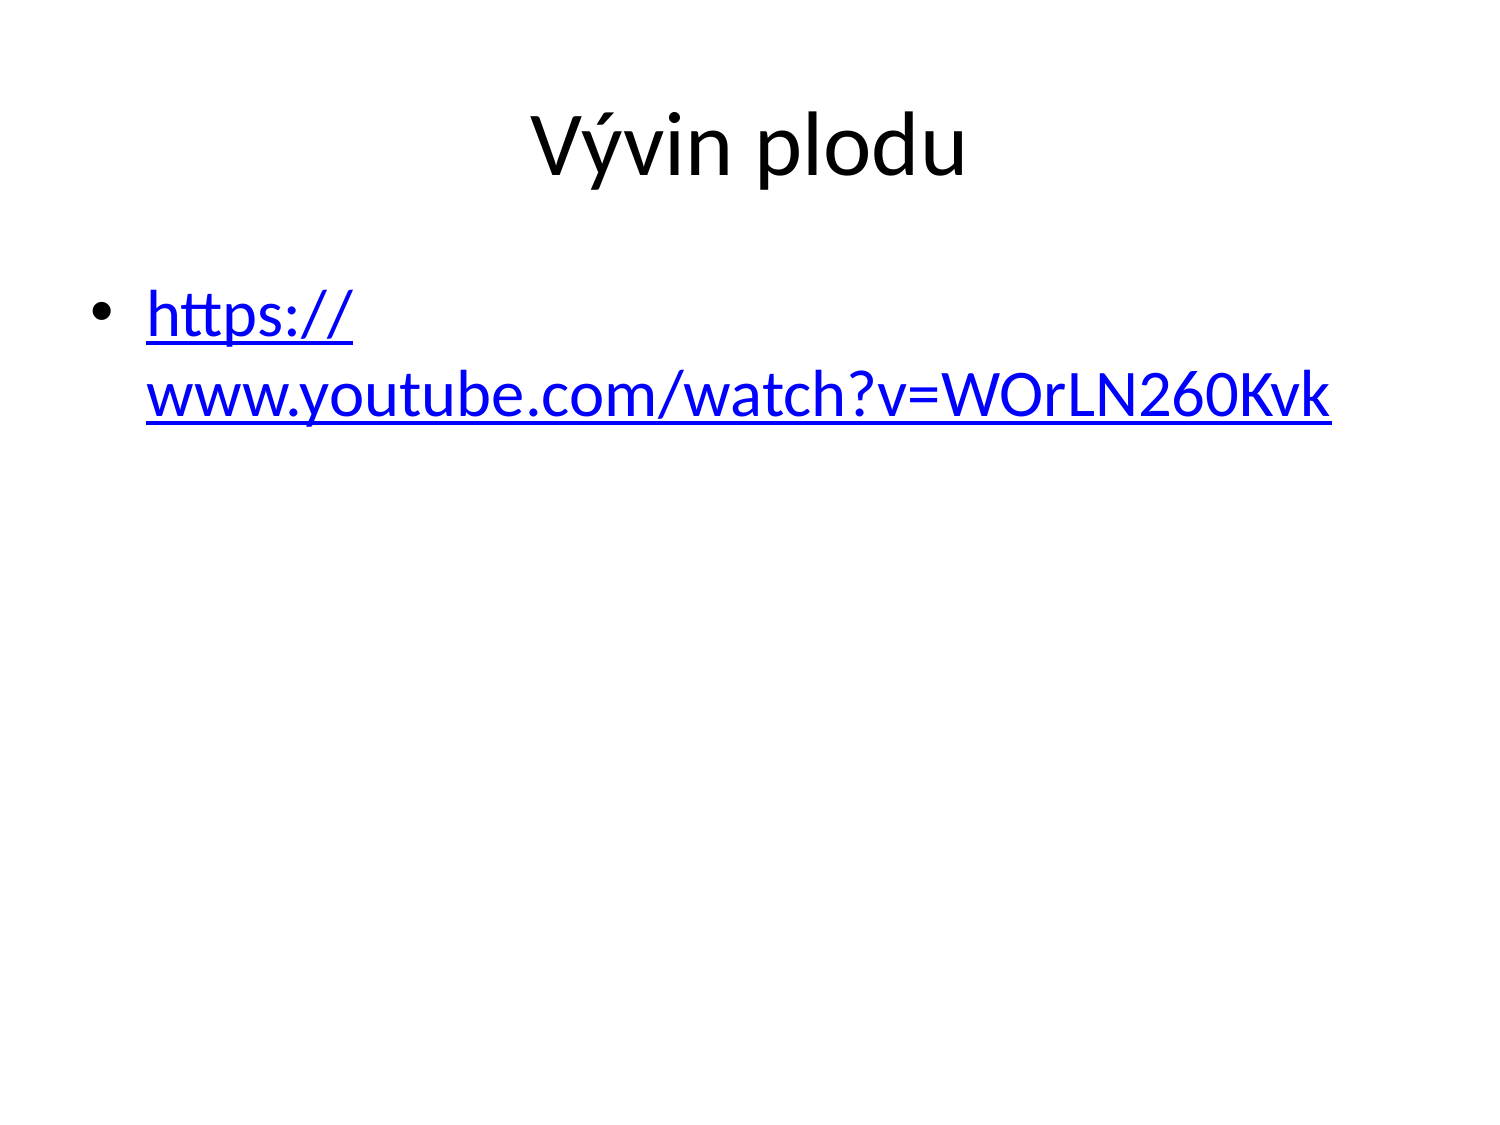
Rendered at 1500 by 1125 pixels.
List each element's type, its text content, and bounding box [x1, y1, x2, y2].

list https://www.youtube.com/watch?v=WOrLN260Kvk [75, 262, 1425, 1005]
title Vývin plodu [75, 45, 1425, 233]
